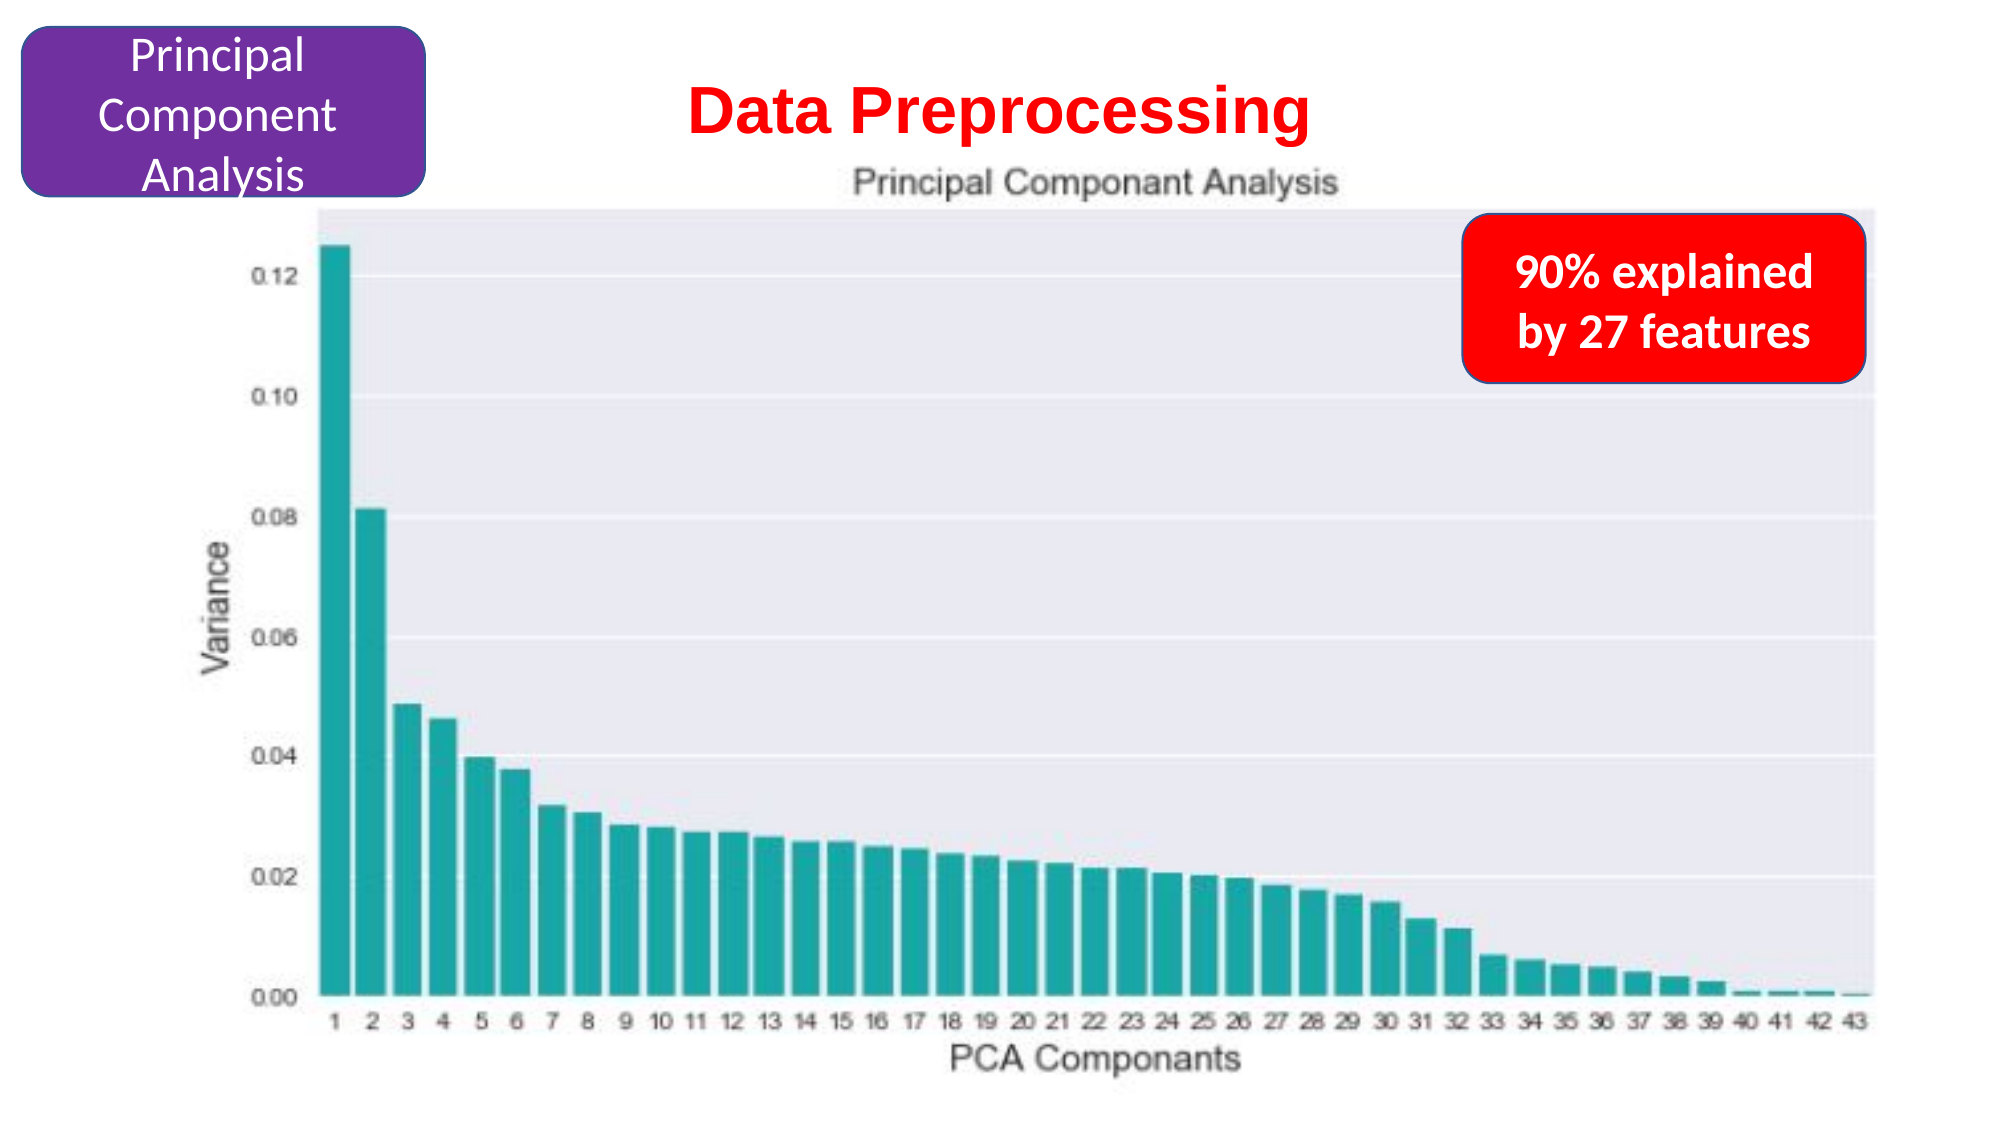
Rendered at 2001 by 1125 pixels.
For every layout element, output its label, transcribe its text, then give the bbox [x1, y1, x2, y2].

text_box Principal Component Analysis [20, 25, 426, 198]
picture [181, 147, 1907, 1098]
title Data Preprocessing [408, 27, 1863, 147]
